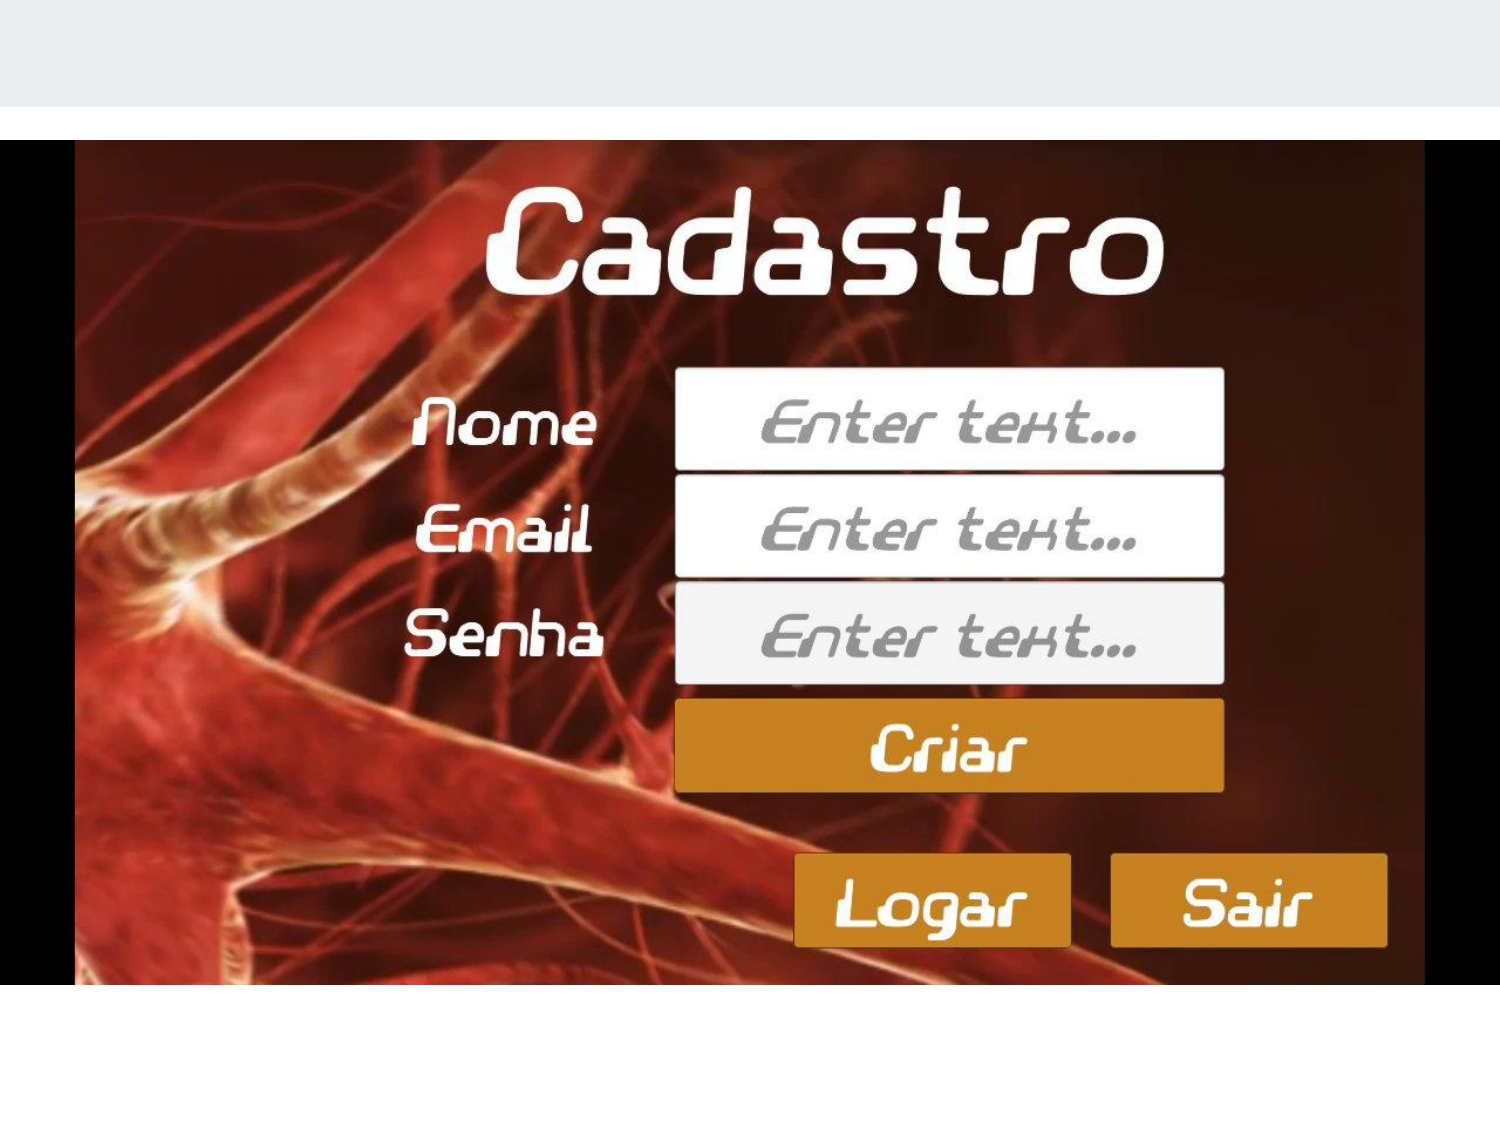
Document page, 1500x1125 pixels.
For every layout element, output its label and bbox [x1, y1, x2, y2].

picture [0, 140, 1500, 985]
